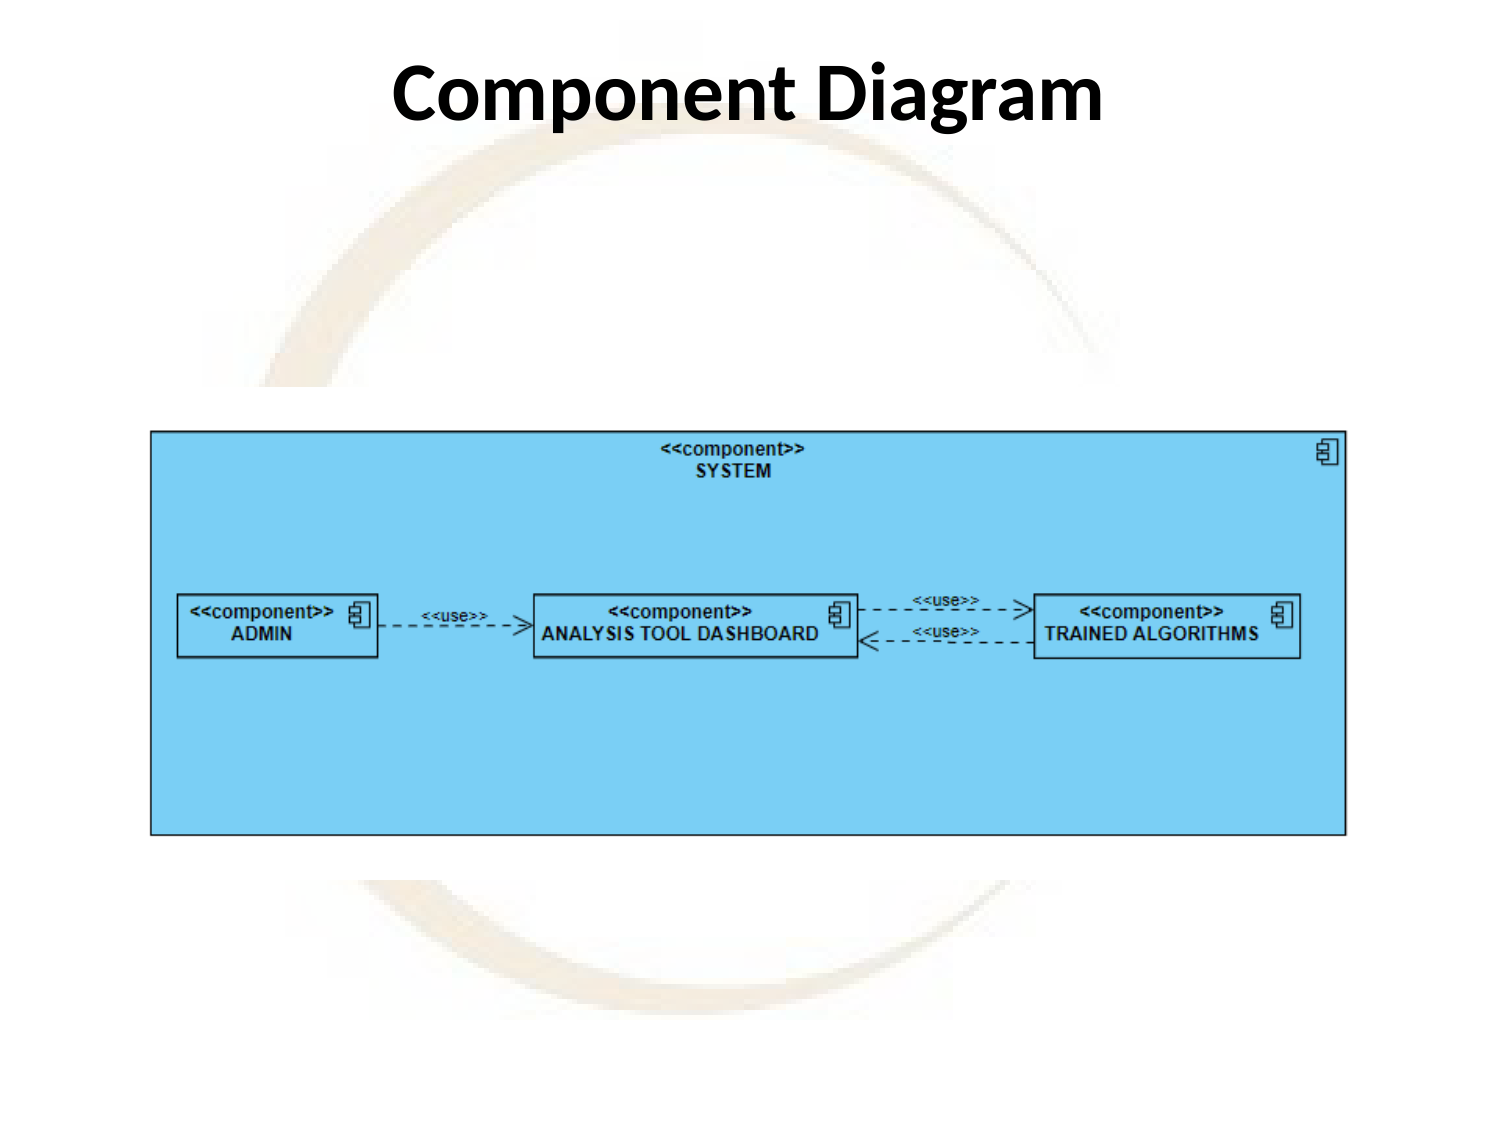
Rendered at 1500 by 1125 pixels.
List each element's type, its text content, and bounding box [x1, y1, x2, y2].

title Component Diagram [390, 37, 1113, 225]
picture [119, 880, 1381, 1104]
picture [119, 20, 1381, 387]
text_box [116, 387, 1384, 880]
